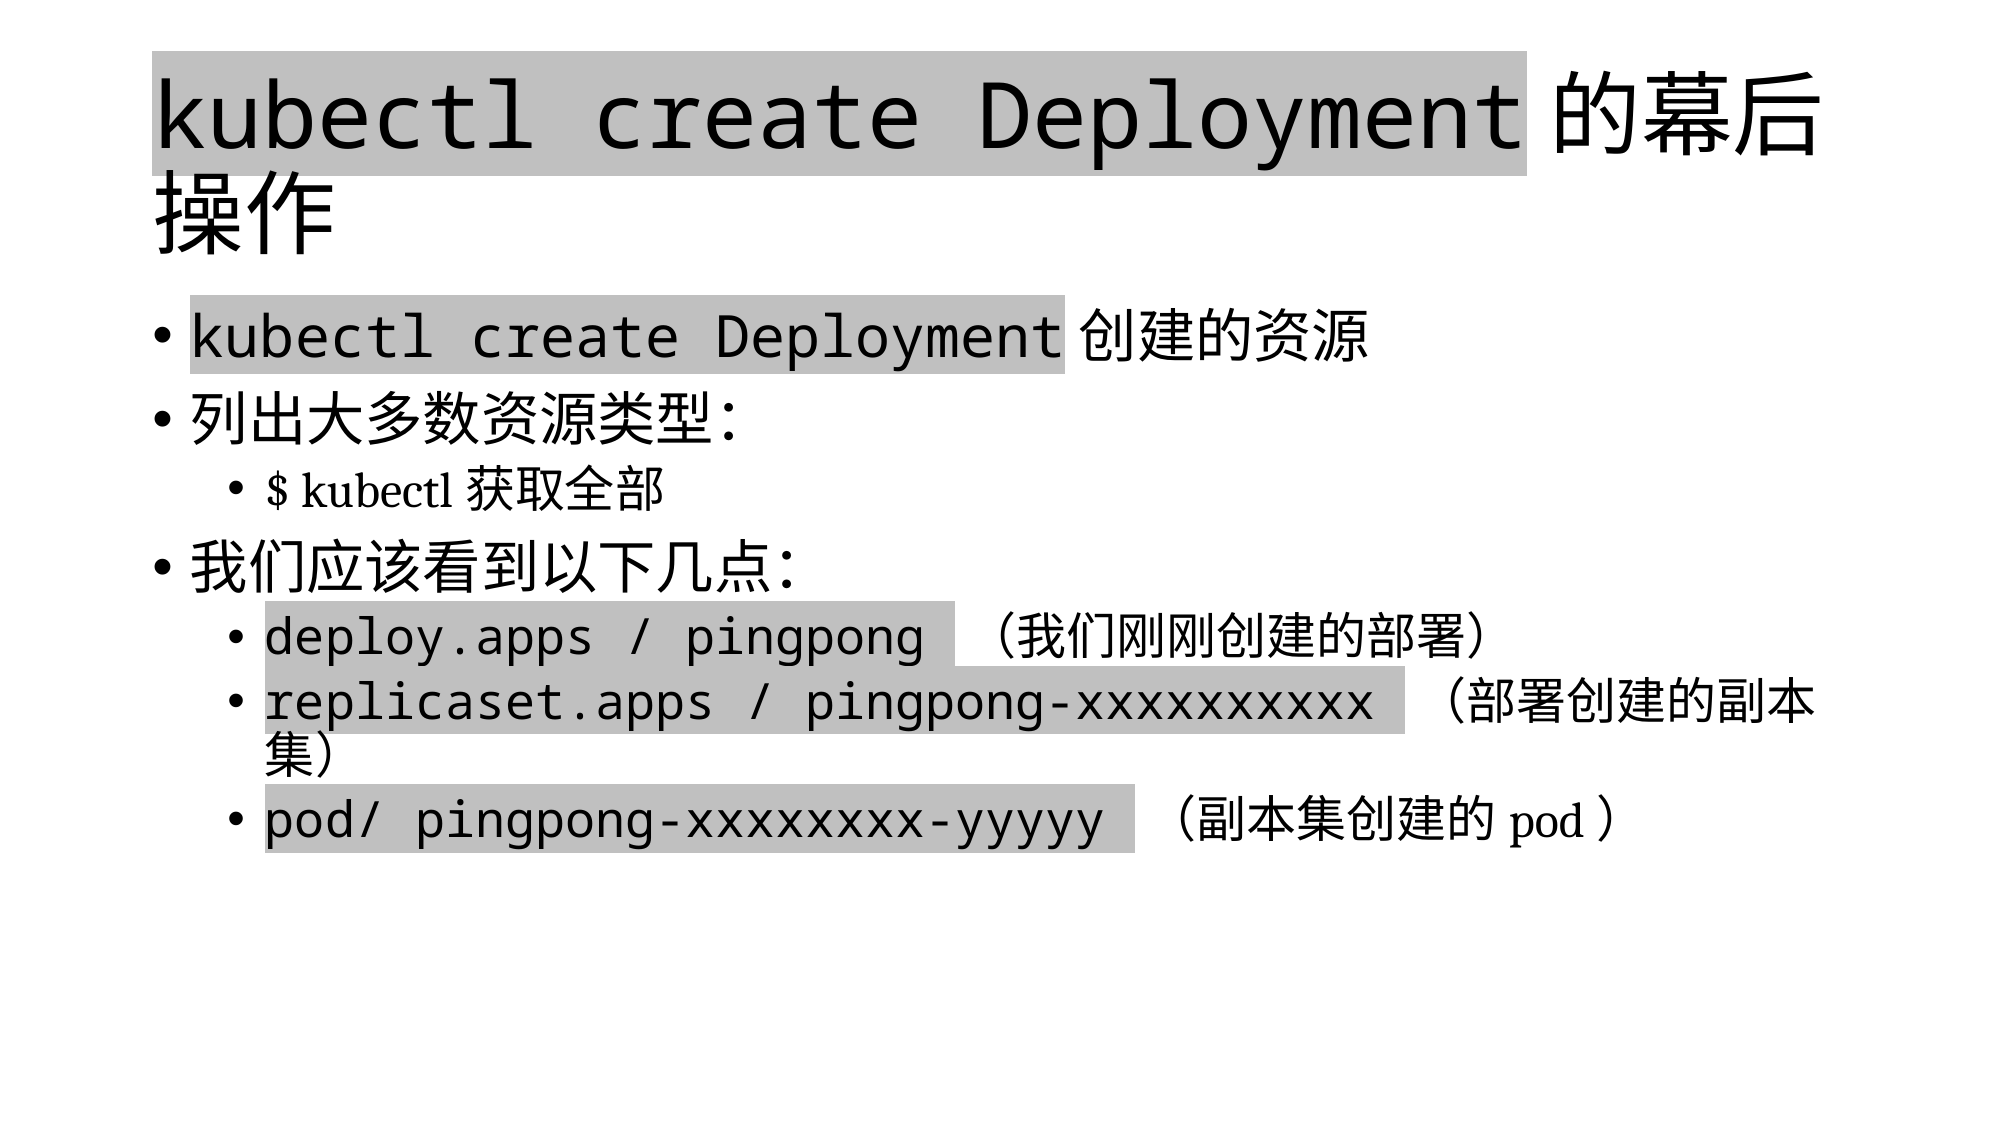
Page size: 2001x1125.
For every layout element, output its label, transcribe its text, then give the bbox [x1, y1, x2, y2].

list kubectl create Deployment创建的资源 列出大多数资源类型： $ kubectl获取全部 我们应该看到以下几点： deploy.apps / pingpong （我们刚刚创建的部署） replicaset.apps / pingpong-xxxxxxxxxx （部署创建的副本集） pod/ pingpong-xxxxxxxx-yyyyy （副本集创建的pod） [137, 299, 1863, 1014]
title kubectl create Deployment的幕后操作 [137, 59, 1863, 278]
